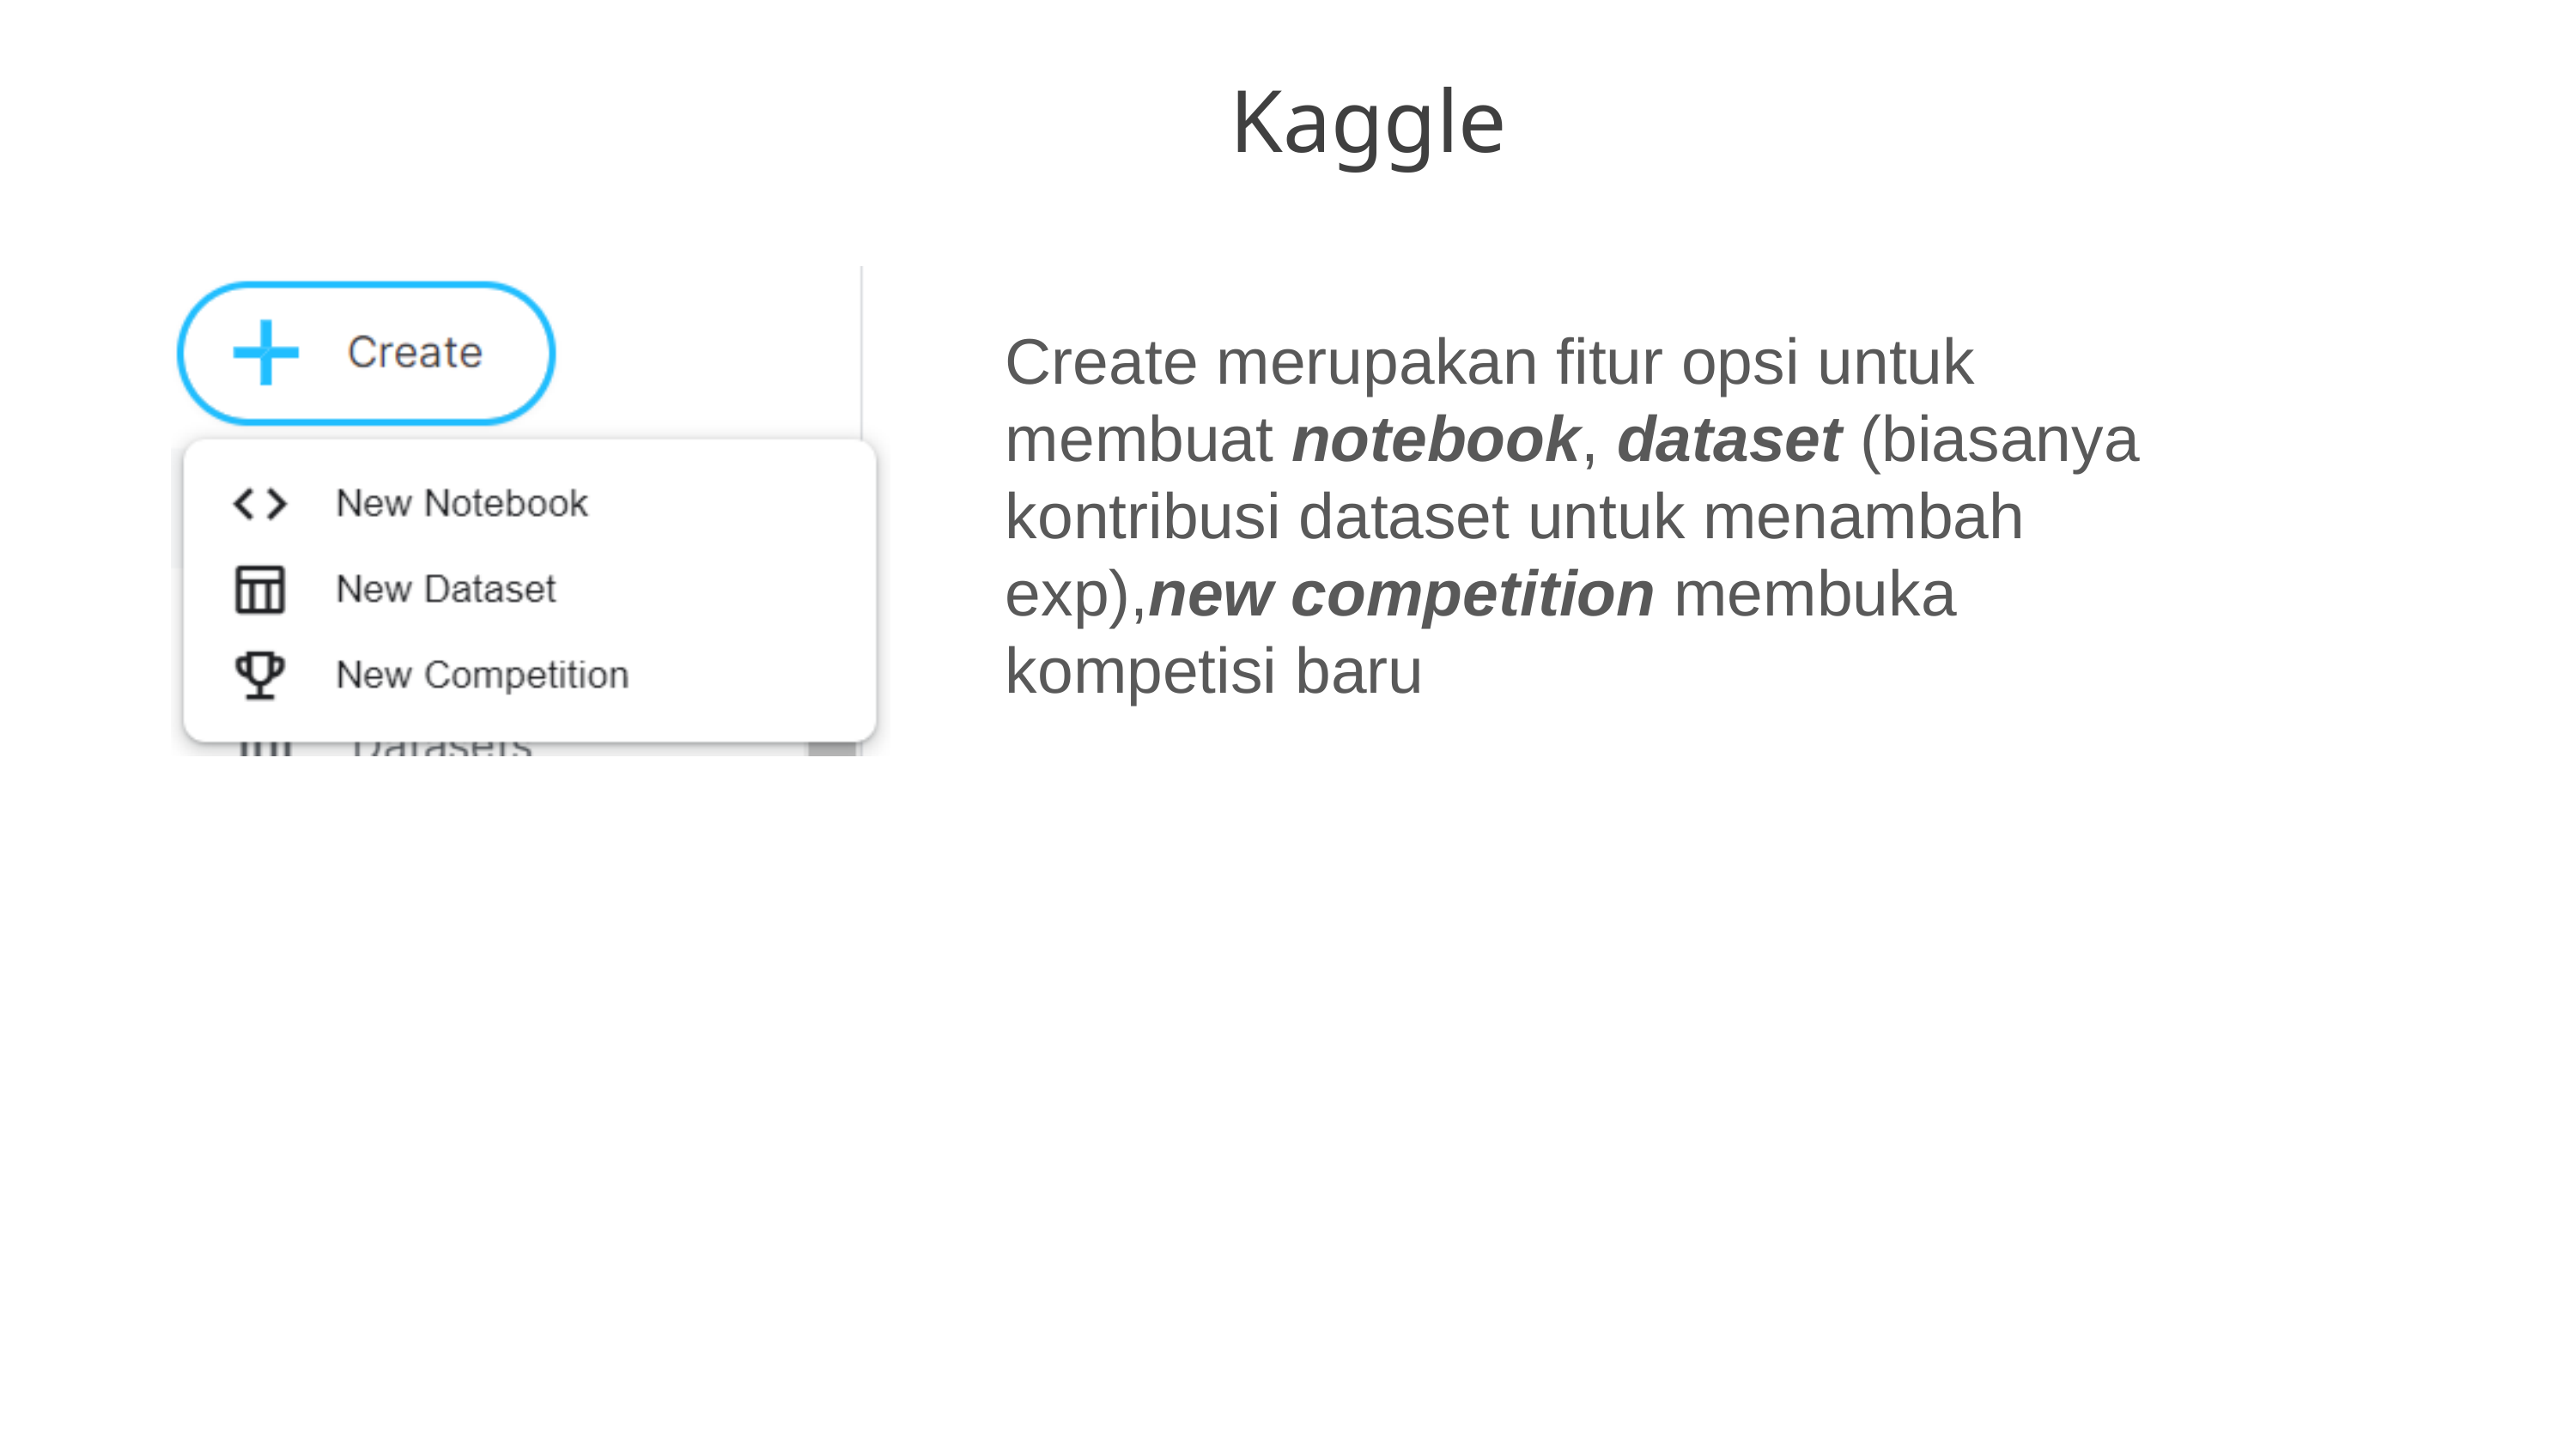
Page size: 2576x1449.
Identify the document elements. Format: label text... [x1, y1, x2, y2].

picture [171, 266, 891, 756]
text_box Create merupakan fitur opsi untuk membuat notebook, dataset (biasanya kontribusi dataset untuk menambah exp),new competition membuka kompetisi baru [992, 306, 2173, 721]
title Kaggle [788, 64, 1946, 309]
